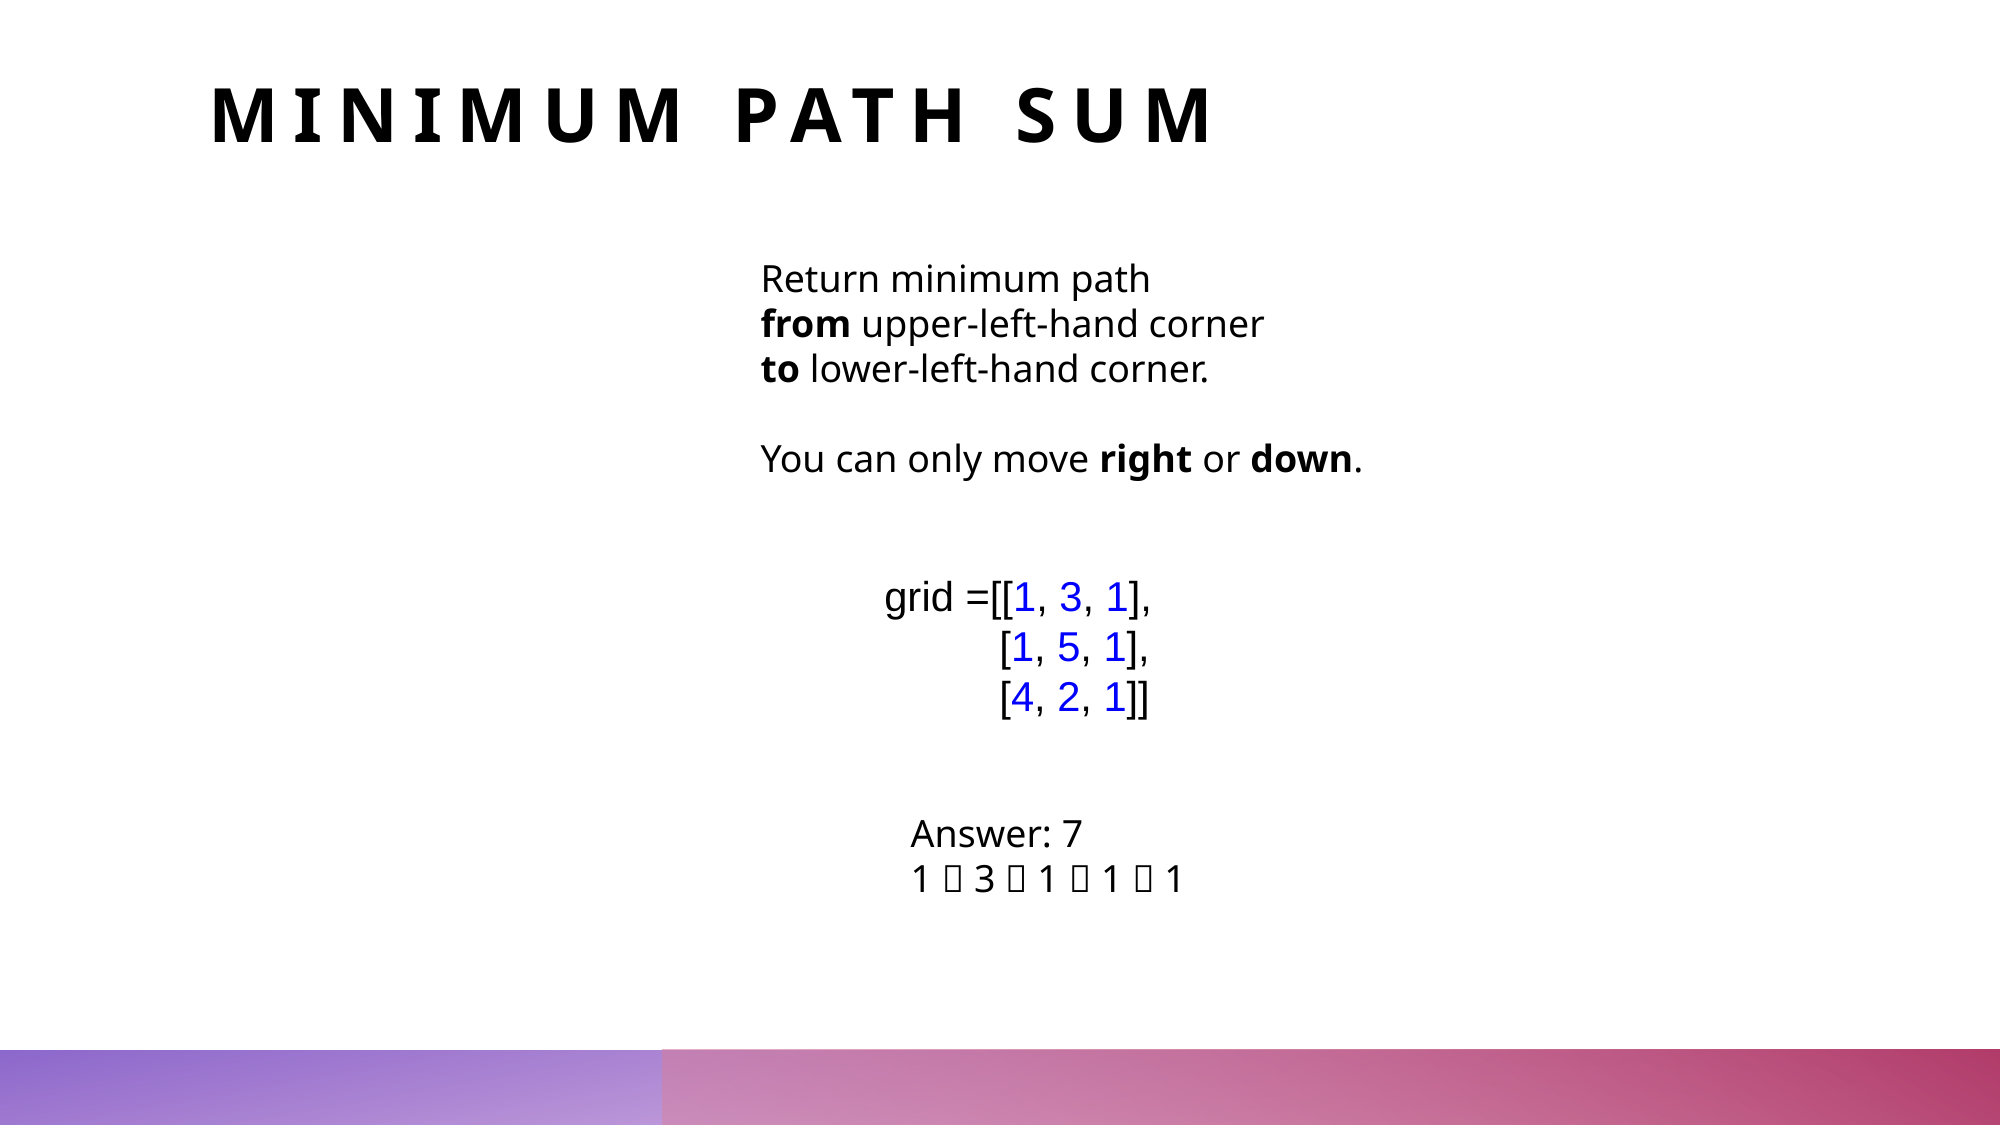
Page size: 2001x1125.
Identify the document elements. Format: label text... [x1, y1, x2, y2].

text_box Return minimum path from upper-left-hand corner to lower-left-hand corner. You can only move right or down. [745, 247, 1379, 488]
text_box grid =[[1, 3, 1], [1, 5, 1], [4, 2, 1]] [869, 562, 1210, 728]
text_box Answer: 7 1  3  1  1  1 [895, 802, 1201, 908]
title Minimum Path Sum [208, 44, 1889, 158]
